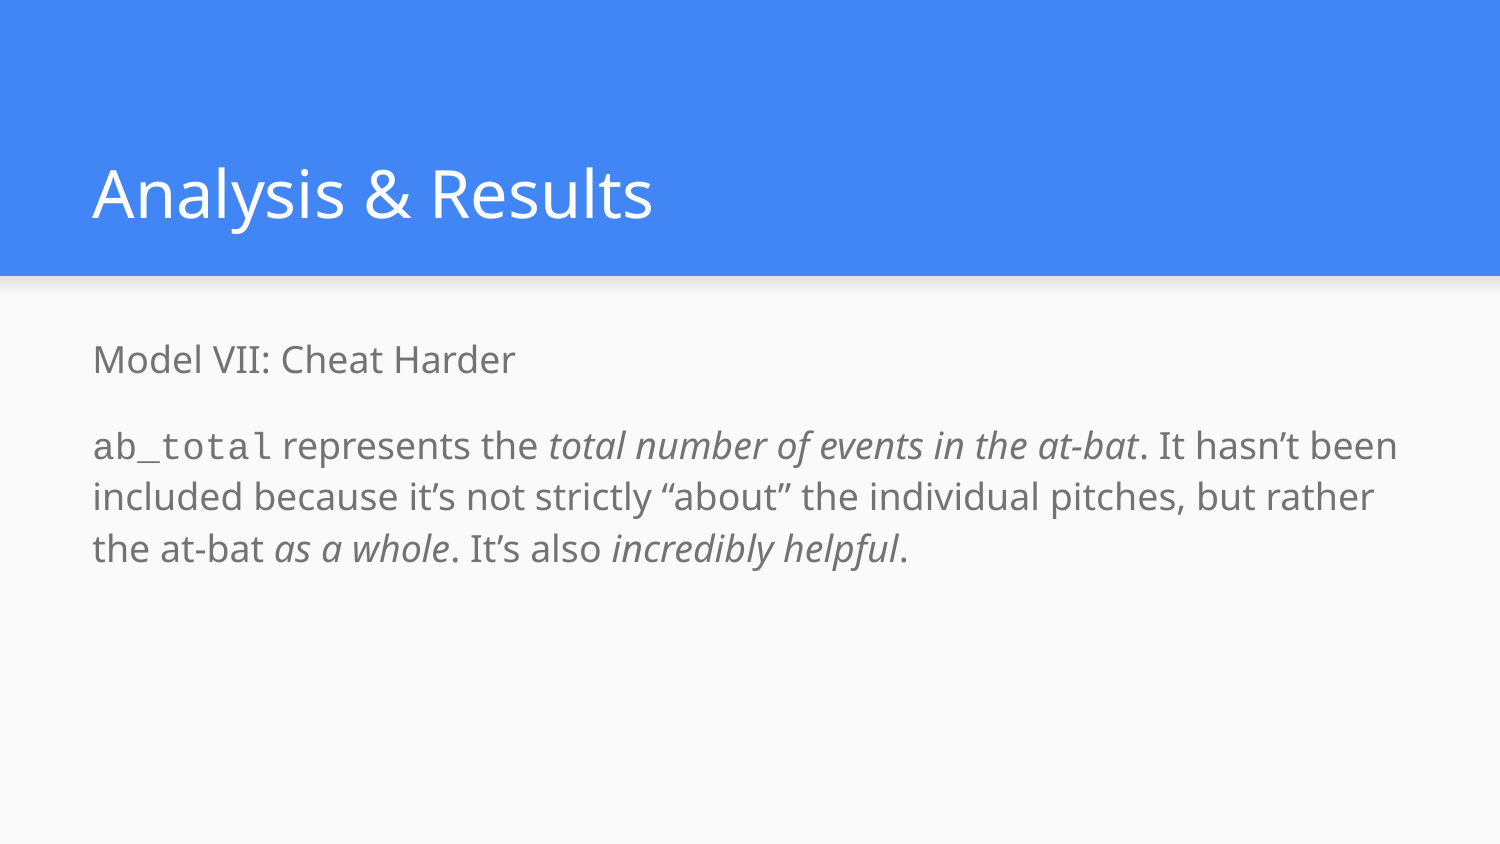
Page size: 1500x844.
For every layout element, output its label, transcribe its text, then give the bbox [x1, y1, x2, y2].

title Analysis & Results [77, 121, 1427, 248]
list Model VII: Cheat Harder ab_total represents the total number of events in the at-bat. It hasn’t been included because it’s not strictly “about” the individual pitches, but rather the at-bat as a whole. It’s also incredibly helpful. [77, 314, 1427, 760]
